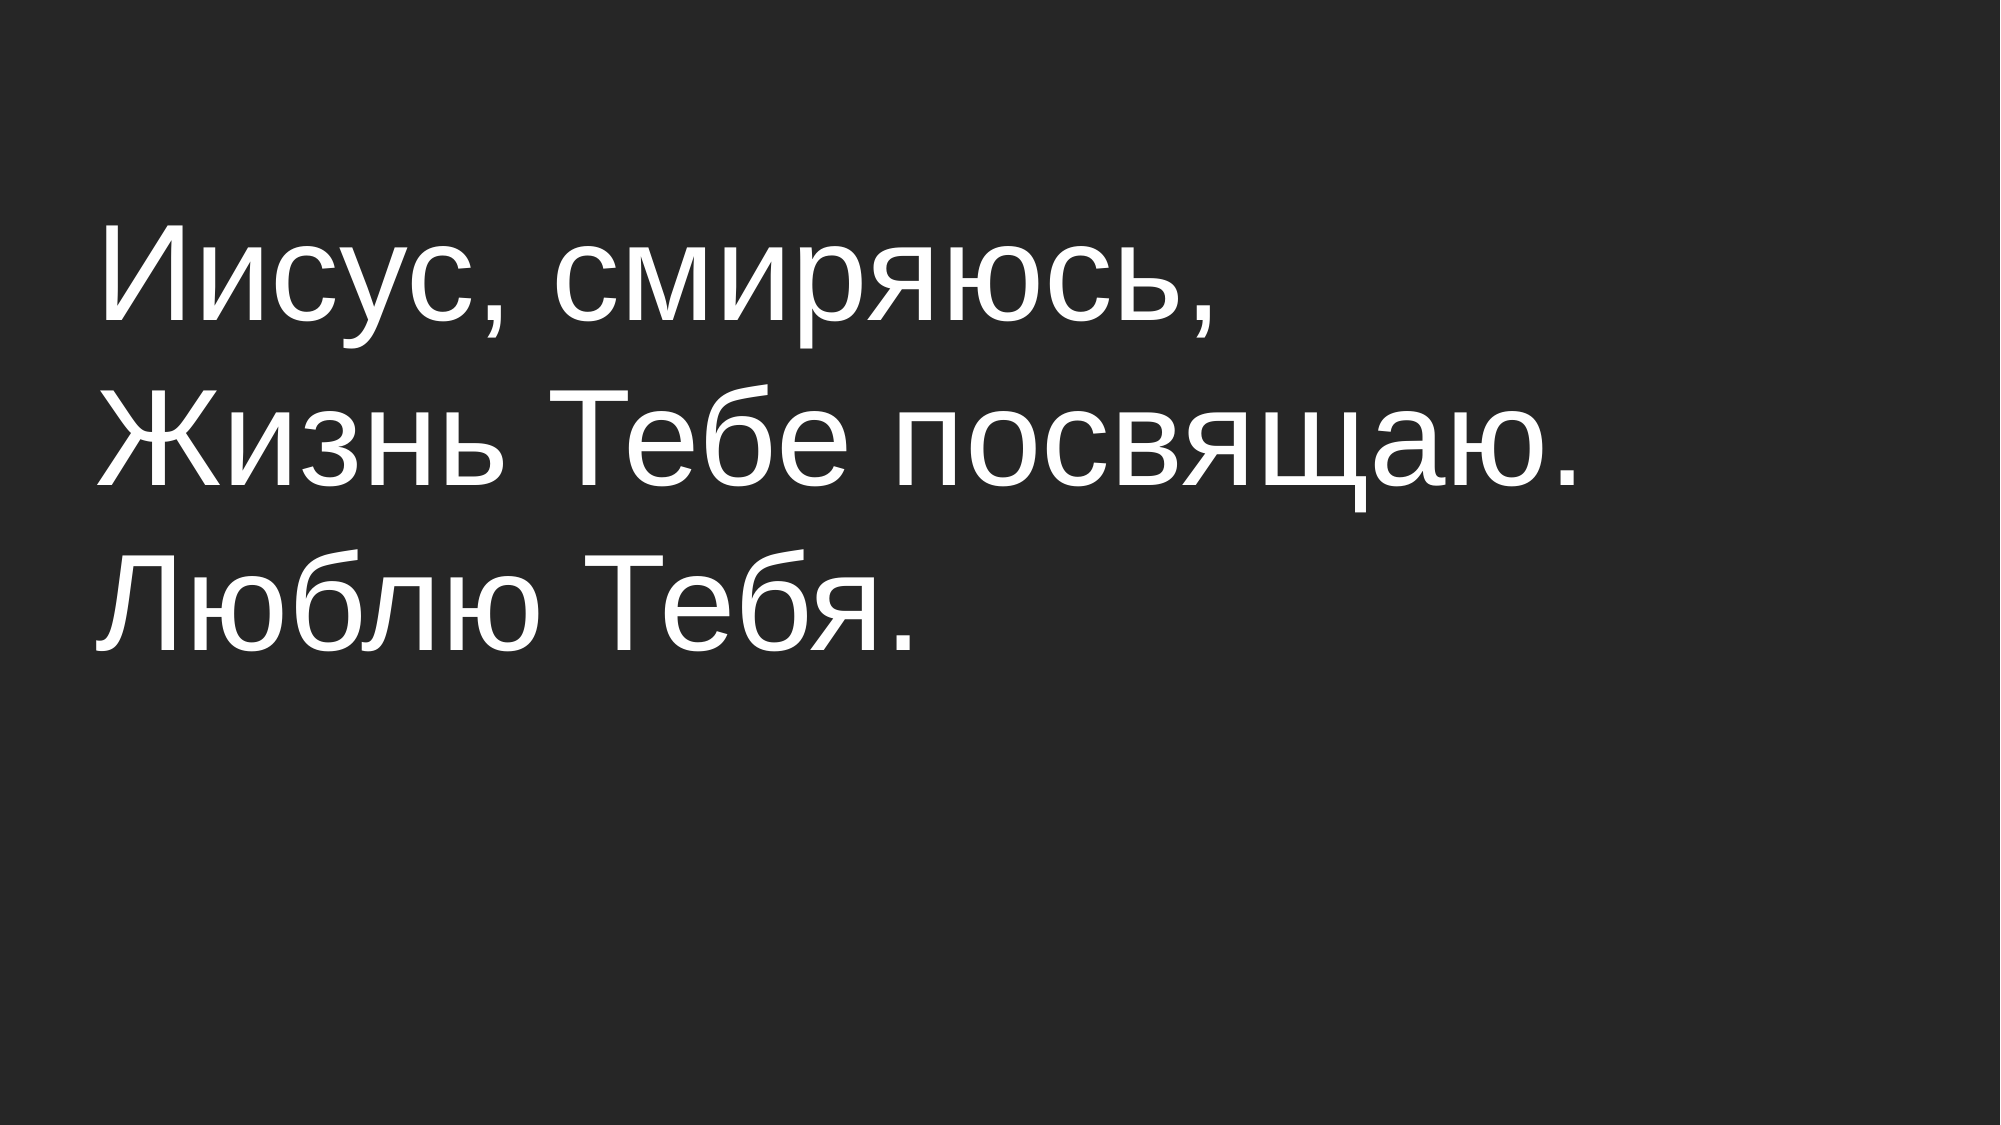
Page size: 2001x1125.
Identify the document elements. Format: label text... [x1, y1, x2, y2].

text_box Иисус, смиряюсь, Жизнь Тебе посвящаю. Люблю Тебя. [24, 175, 1903, 1125]
